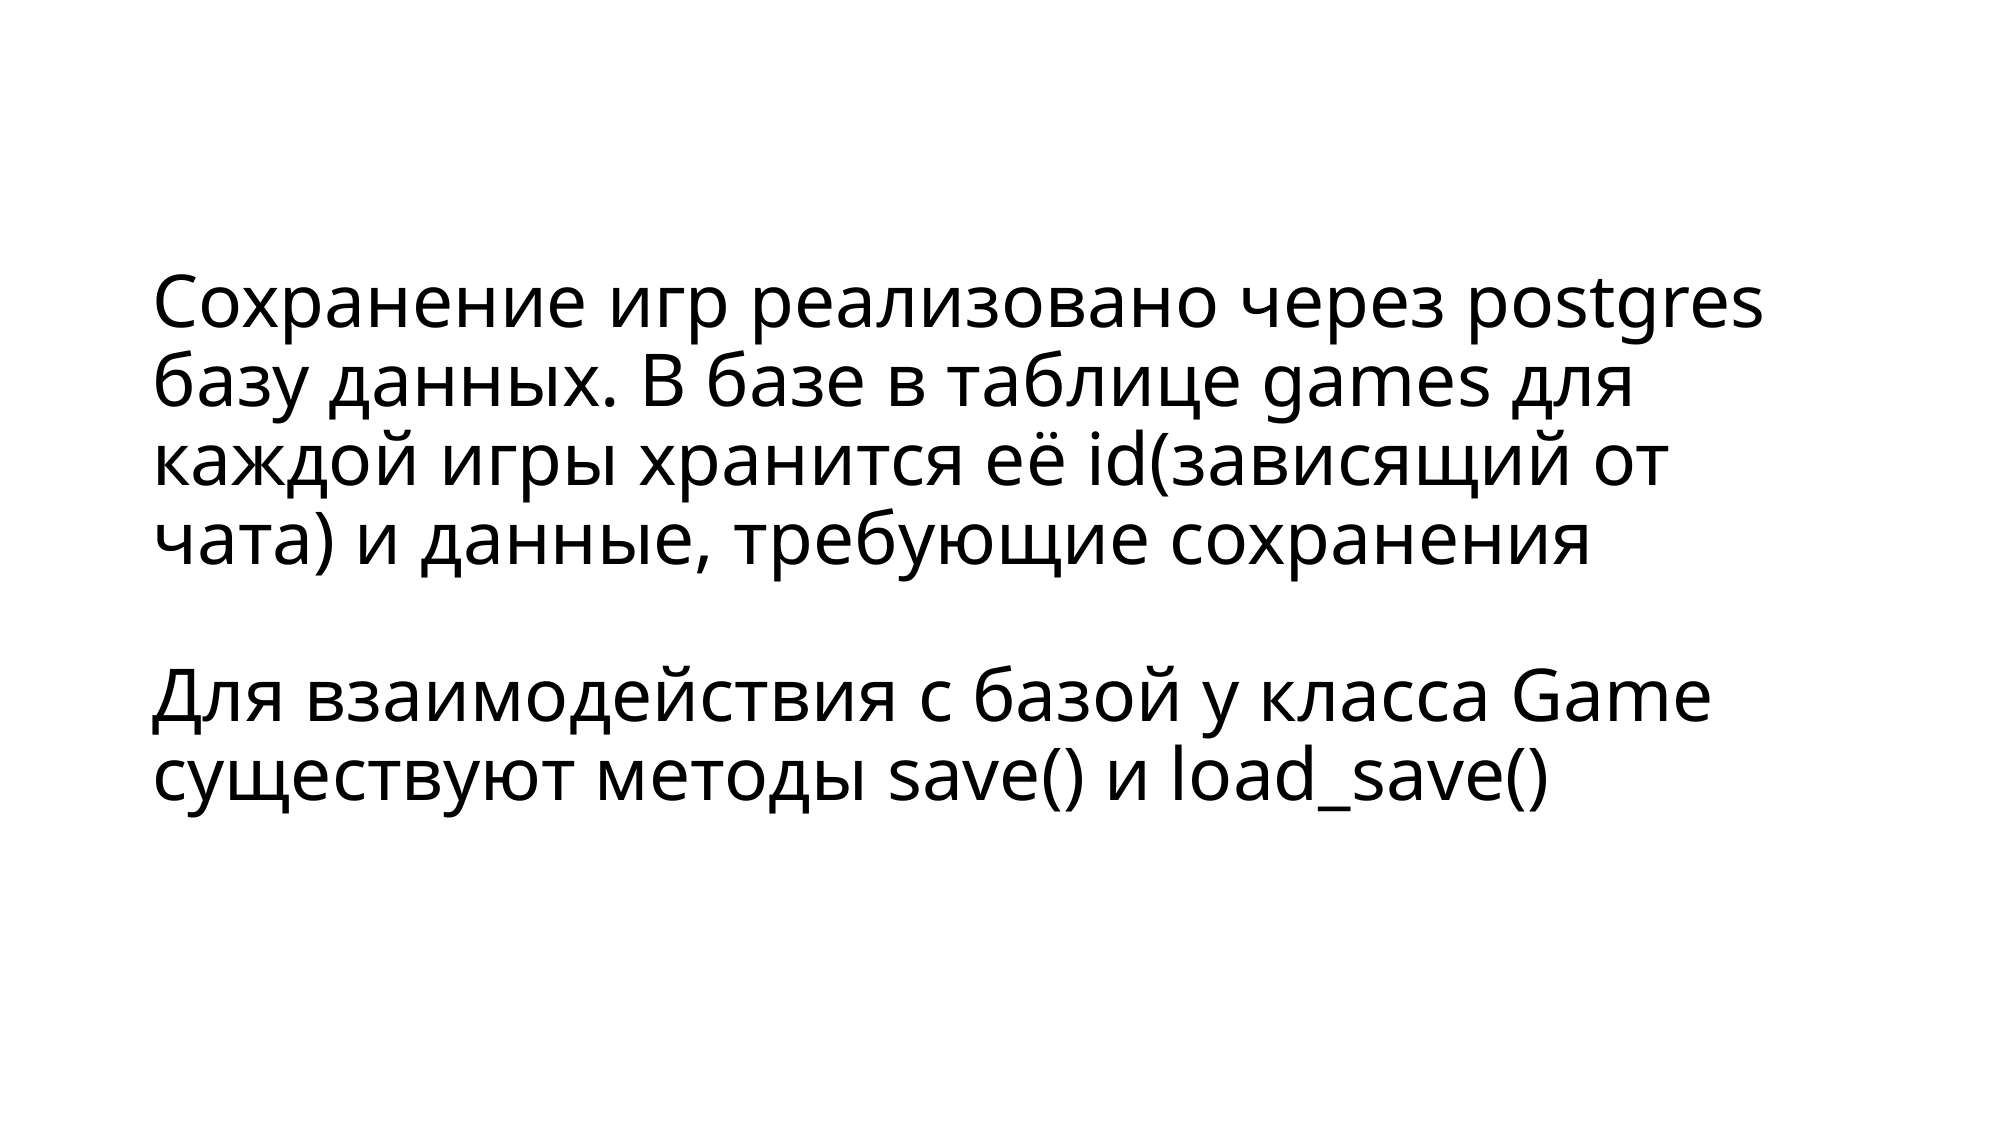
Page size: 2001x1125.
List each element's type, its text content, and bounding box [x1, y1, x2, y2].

title Сохранение игр реализовано через postgres базу данных. В базе в таблице games для каждой игры хранится её id(зависящий от чата) и данные, требующие сохранения Для взаимодействия с базой у класса Game сущеcтвуют методы save() и load_save() [137, 59, 1863, 1022]
